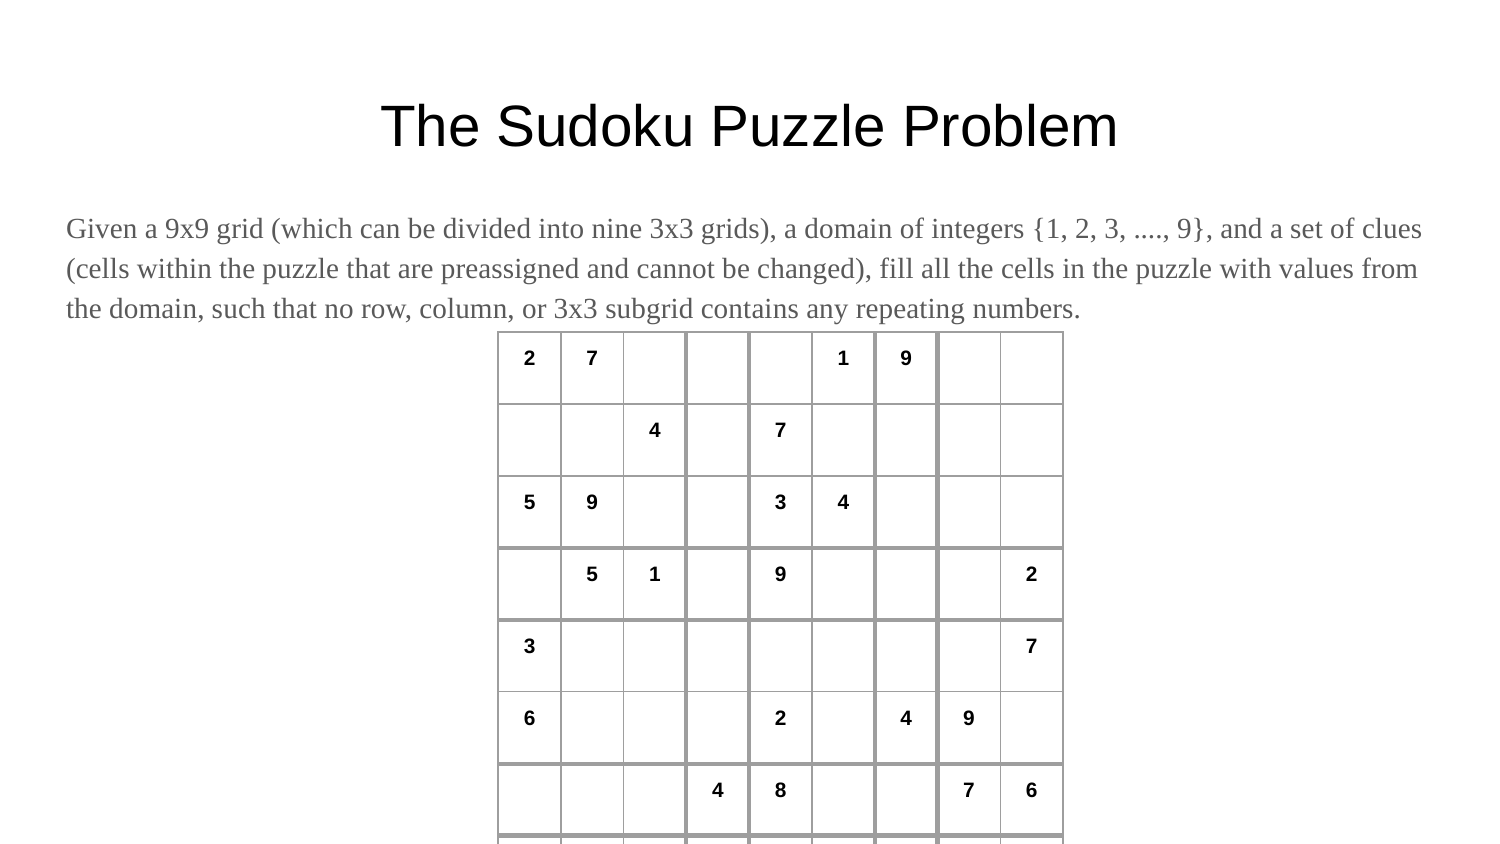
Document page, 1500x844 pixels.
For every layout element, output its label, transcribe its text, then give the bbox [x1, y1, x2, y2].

table_cell 4 [813, 477, 873, 546]
table_cell [940, 622, 1000, 691]
table_cell 2 [877, 838, 935, 844]
list Given a 9x9 grid (which can be divided into nine 3x3 grids), a domain of integers {1, 2, 3, ...., 9}, and a set of clues (cells within the puzzle that are preassigned and cannot be changed), fill all the cells in the puzzle with values from the domain, such that no row, column, or 3x3 subgrid contains any repeating numbers. [51, 189, 1449, 844]
table_cell [562, 766, 623, 833]
table_cell [1001, 692, 1062, 762]
table_cell [813, 622, 873, 691]
table_cell 4 [688, 766, 747, 833]
table_cell [813, 838, 873, 844]
table_header [1001, 333, 1062, 403]
table_cell [877, 405, 935, 475]
table_cell 9 [562, 477, 623, 546]
table_cell 7 [1001, 622, 1062, 691]
table_cell [813, 550, 873, 618]
table_cell 7 [751, 405, 811, 475]
table_header 1 [813, 333, 873, 403]
table_cell 2 [751, 692, 811, 762]
table_header [751, 333, 811, 403]
table_header [688, 333, 747, 403]
table_cell 9 [751, 550, 811, 618]
table_cell [877, 550, 935, 618]
table_cell [688, 405, 747, 475]
table_cell [877, 622, 935, 691]
table_cell [1001, 405, 1062, 475]
table_header 7 [562, 333, 623, 403]
table_cell [624, 692, 684, 762]
table_cell 6 [499, 692, 560, 762]
table_cell 9 [940, 692, 1000, 762]
title The Sudoku Puzzle Problem [51, 72, 1449, 167]
table_cell [813, 766, 873, 833]
table_cell [751, 622, 811, 691]
table_cell 4 [624, 405, 684, 475]
table_cell [624, 477, 684, 546]
table_header 2 [499, 333, 560, 403]
table_cell [562, 838, 623, 844]
table_cell [940, 405, 1000, 475]
table_cell [688, 477, 747, 546]
table_cell 5 [562, 550, 623, 618]
table_cell [813, 405, 873, 475]
table_cell [1001, 838, 1062, 844]
table_cell [499, 766, 560, 833]
table_cell [624, 838, 684, 844]
table_cell [940, 477, 1000, 546]
table_cell 7 [940, 766, 1000, 833]
table_cell [1001, 477, 1062, 546]
table_cell [499, 405, 560, 475]
table_cell [877, 477, 935, 546]
table_header [940, 333, 1000, 403]
table_cell [688, 622, 747, 691]
table_header 9 [877, 333, 935, 403]
table_cell [562, 405, 623, 475]
table_cell 8 [751, 766, 811, 833]
table_cell [688, 550, 747, 618]
table_cell [940, 550, 1000, 618]
table_cell [624, 766, 684, 833]
table_cell 3 [751, 477, 811, 546]
table_header [624, 333, 684, 403]
table_cell [562, 622, 623, 691]
table_cell [499, 838, 560, 844]
table_cell 1 [624, 550, 684, 618]
table_cell [562, 692, 623, 762]
table_cell 3 [499, 622, 560, 691]
table_cell [813, 692, 873, 762]
table_cell [877, 766, 935, 833]
table_cell 2 [1001, 550, 1062, 618]
table_cell [688, 838, 747, 844]
table_cell [688, 692, 747, 762]
table_cell 6 [1001, 766, 1062, 833]
table_cell [624, 622, 684, 691]
table_cell 6 [751, 838, 811, 844]
table_cell [499, 550, 560, 618]
table_cell 5 [499, 477, 560, 546]
table_cell [940, 838, 1000, 844]
table_cell 4 [877, 692, 935, 762]
